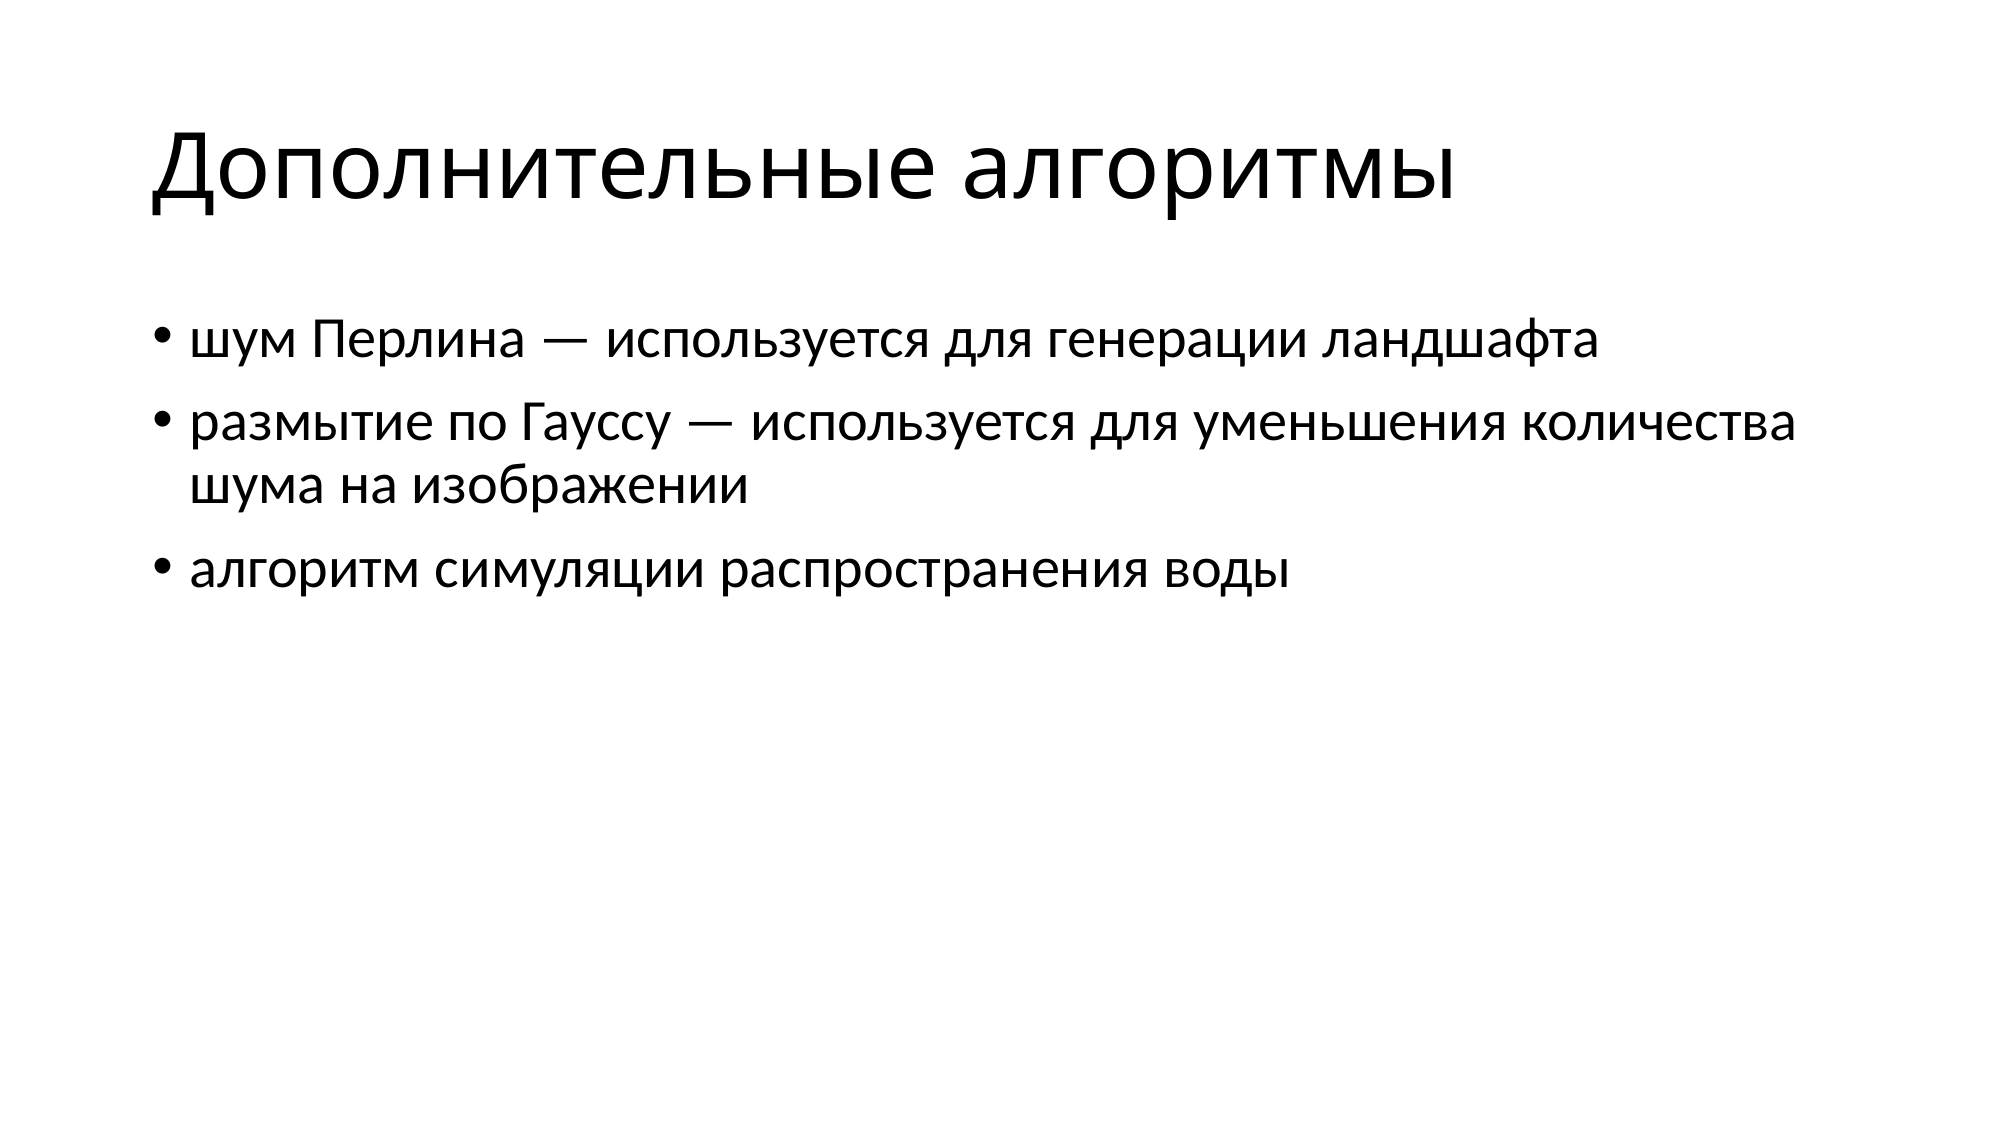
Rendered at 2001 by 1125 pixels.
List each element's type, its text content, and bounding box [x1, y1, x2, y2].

title Дополнительные алгоритмы [137, 59, 1863, 278]
list шум Перлина — используется для генерации ландшафта размытие по Гауссу — используется для уменьшения количества шума на изображении алгоритм симуляции распространения воды [137, 299, 1863, 1014]
